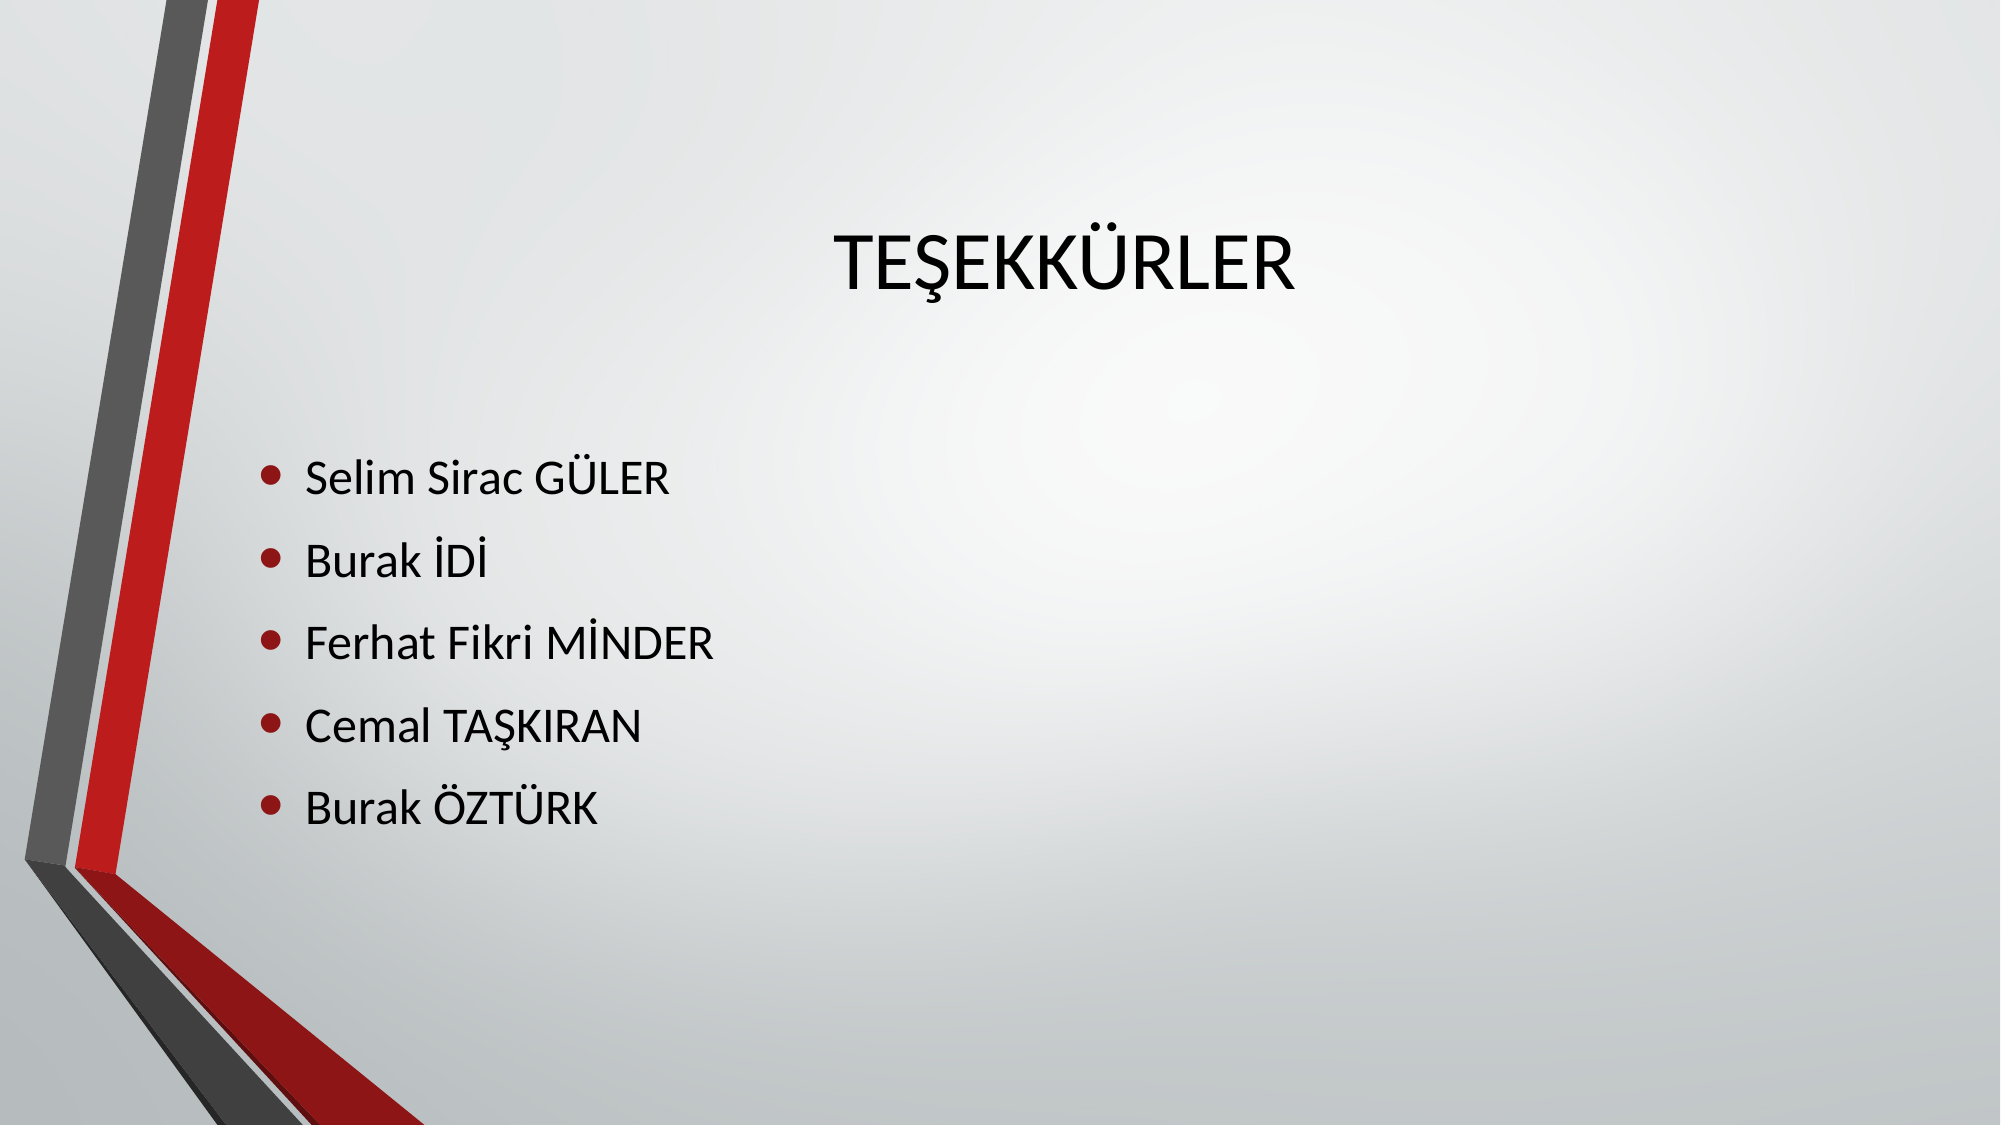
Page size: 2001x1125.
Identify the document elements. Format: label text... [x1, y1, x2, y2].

list Selim Sirac GÜLER Burak İDİ Ferhat Fikri MİNDER Cemal TAŞKIRAN Burak ÖZTÜRK [243, 383, 1887, 896]
title TEŞEKKÜRLER [243, 112, 1887, 383]
